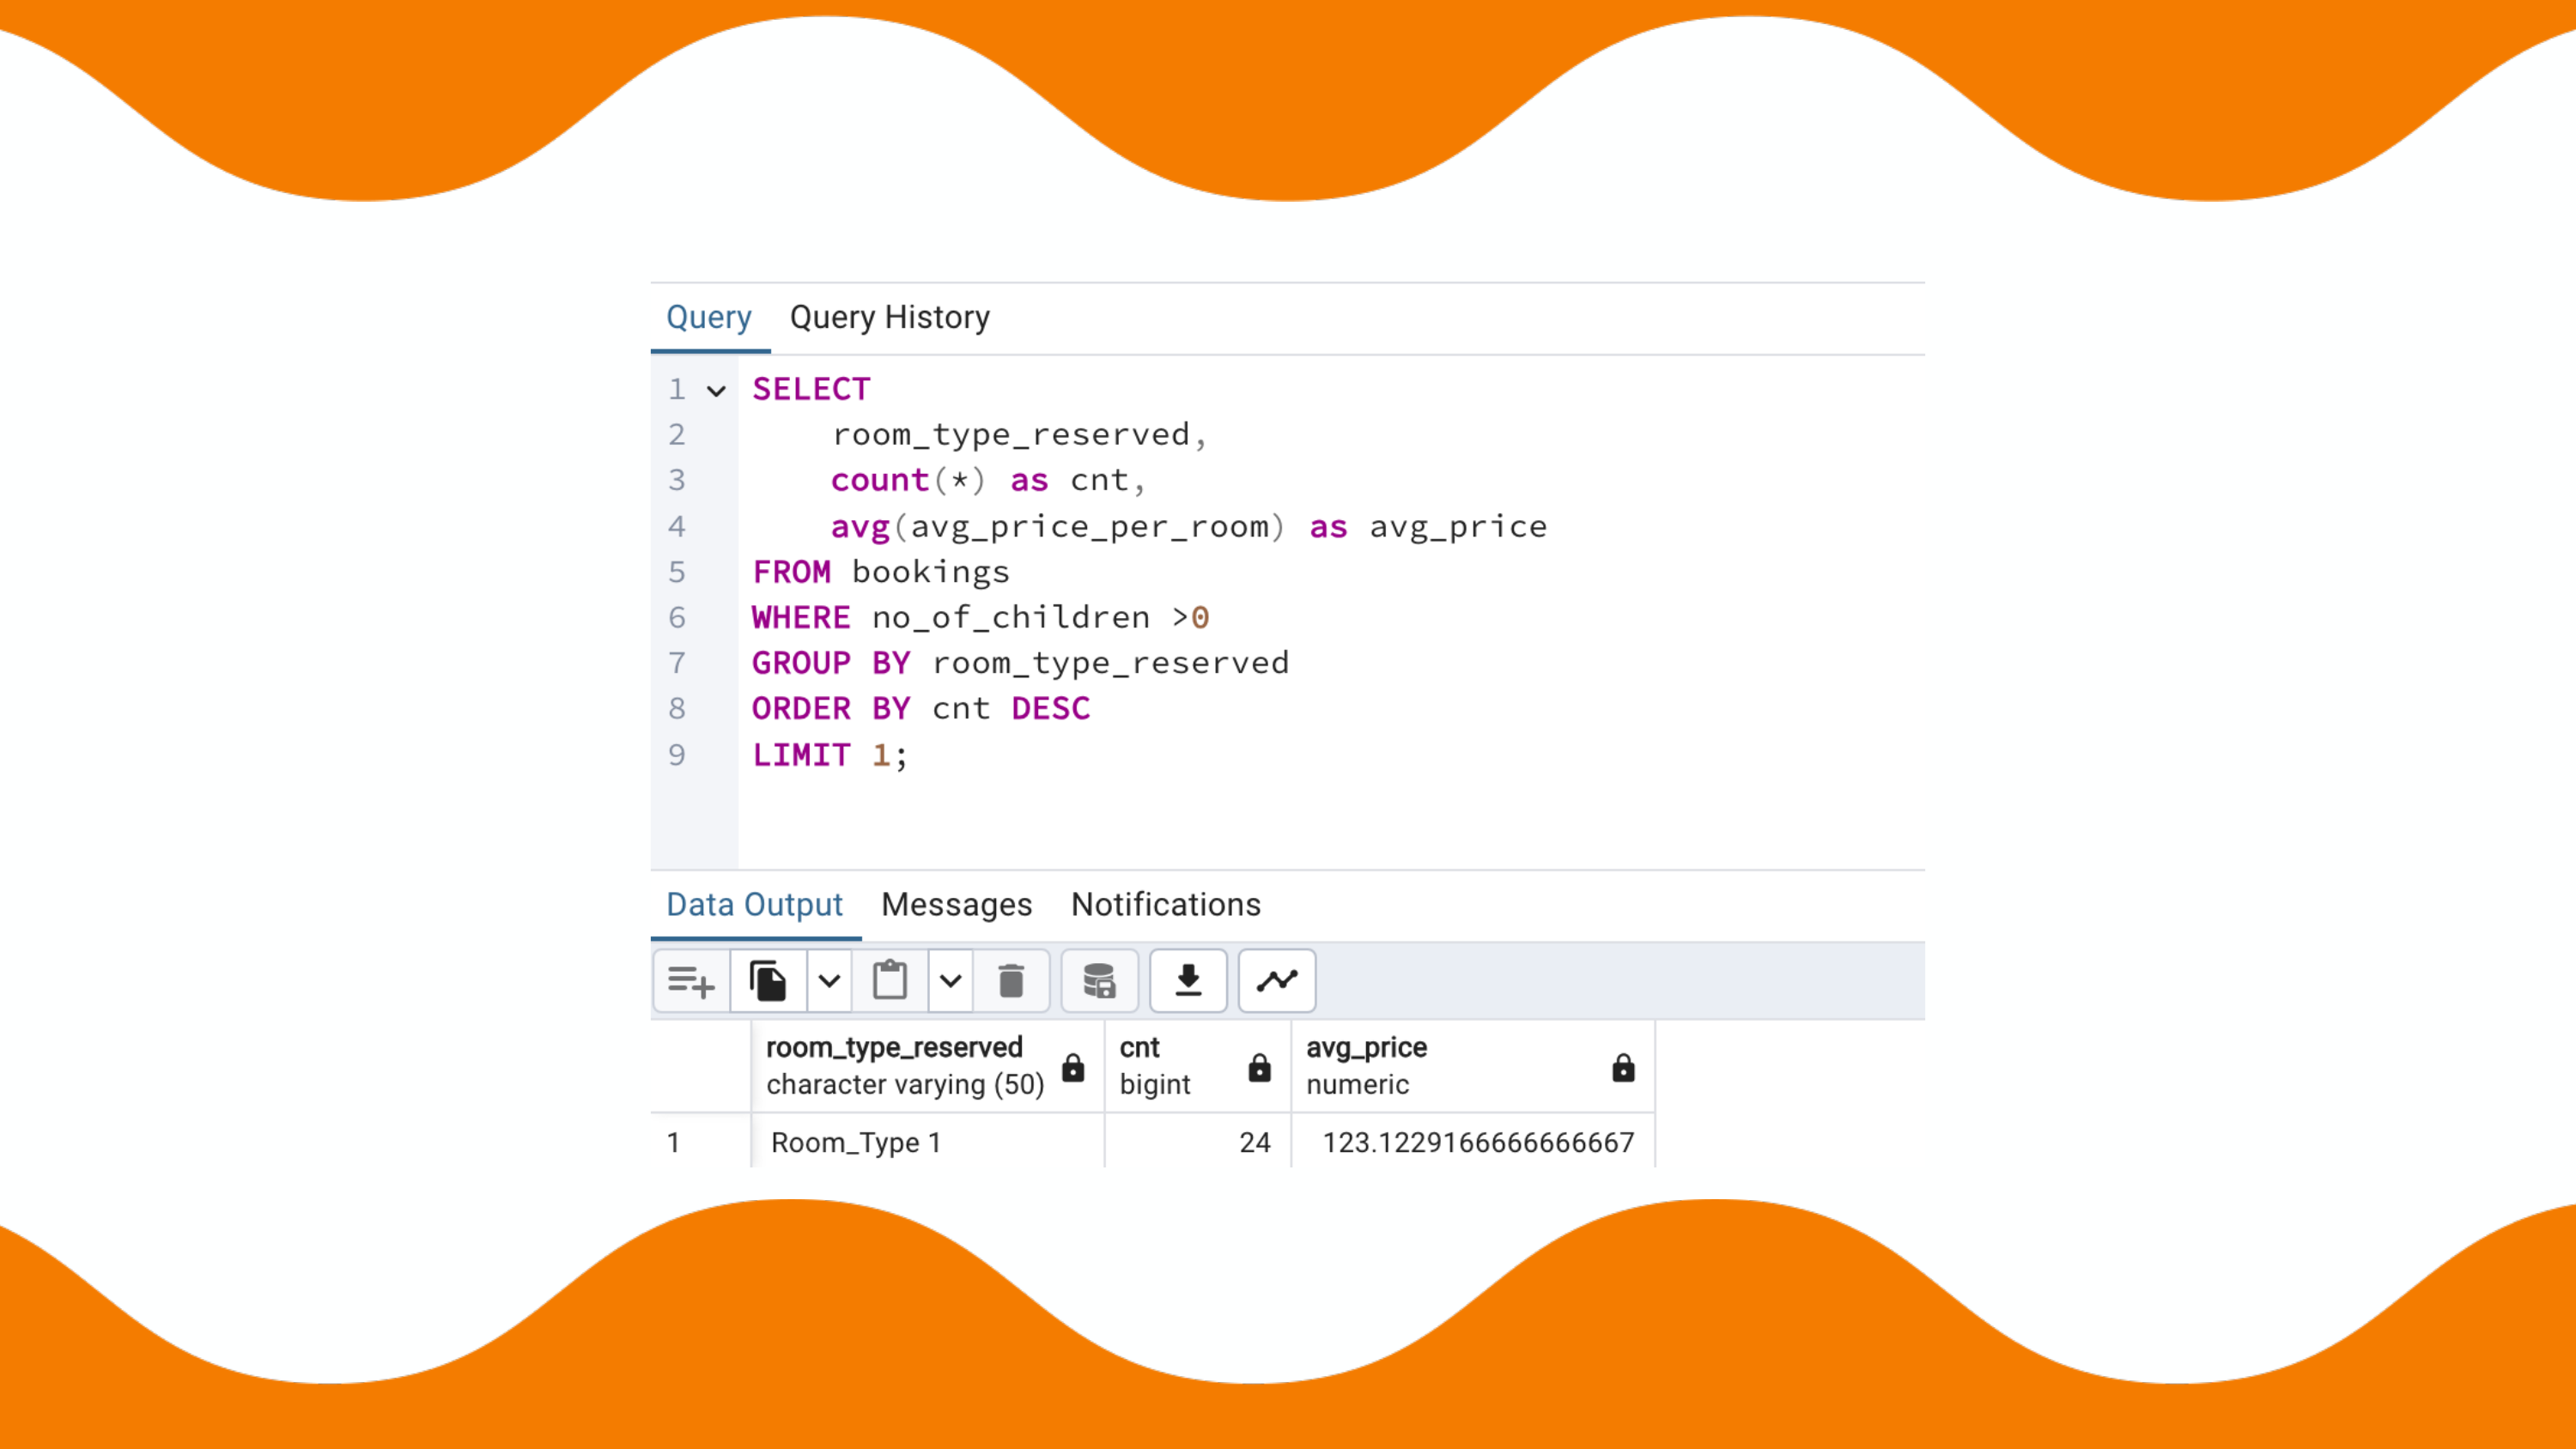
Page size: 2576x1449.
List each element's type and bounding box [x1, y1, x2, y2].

text_box [0, 1199, 2576, 1449]
text_box [0, 0, 2576, 202]
text_box [650, 282, 1926, 1167]
